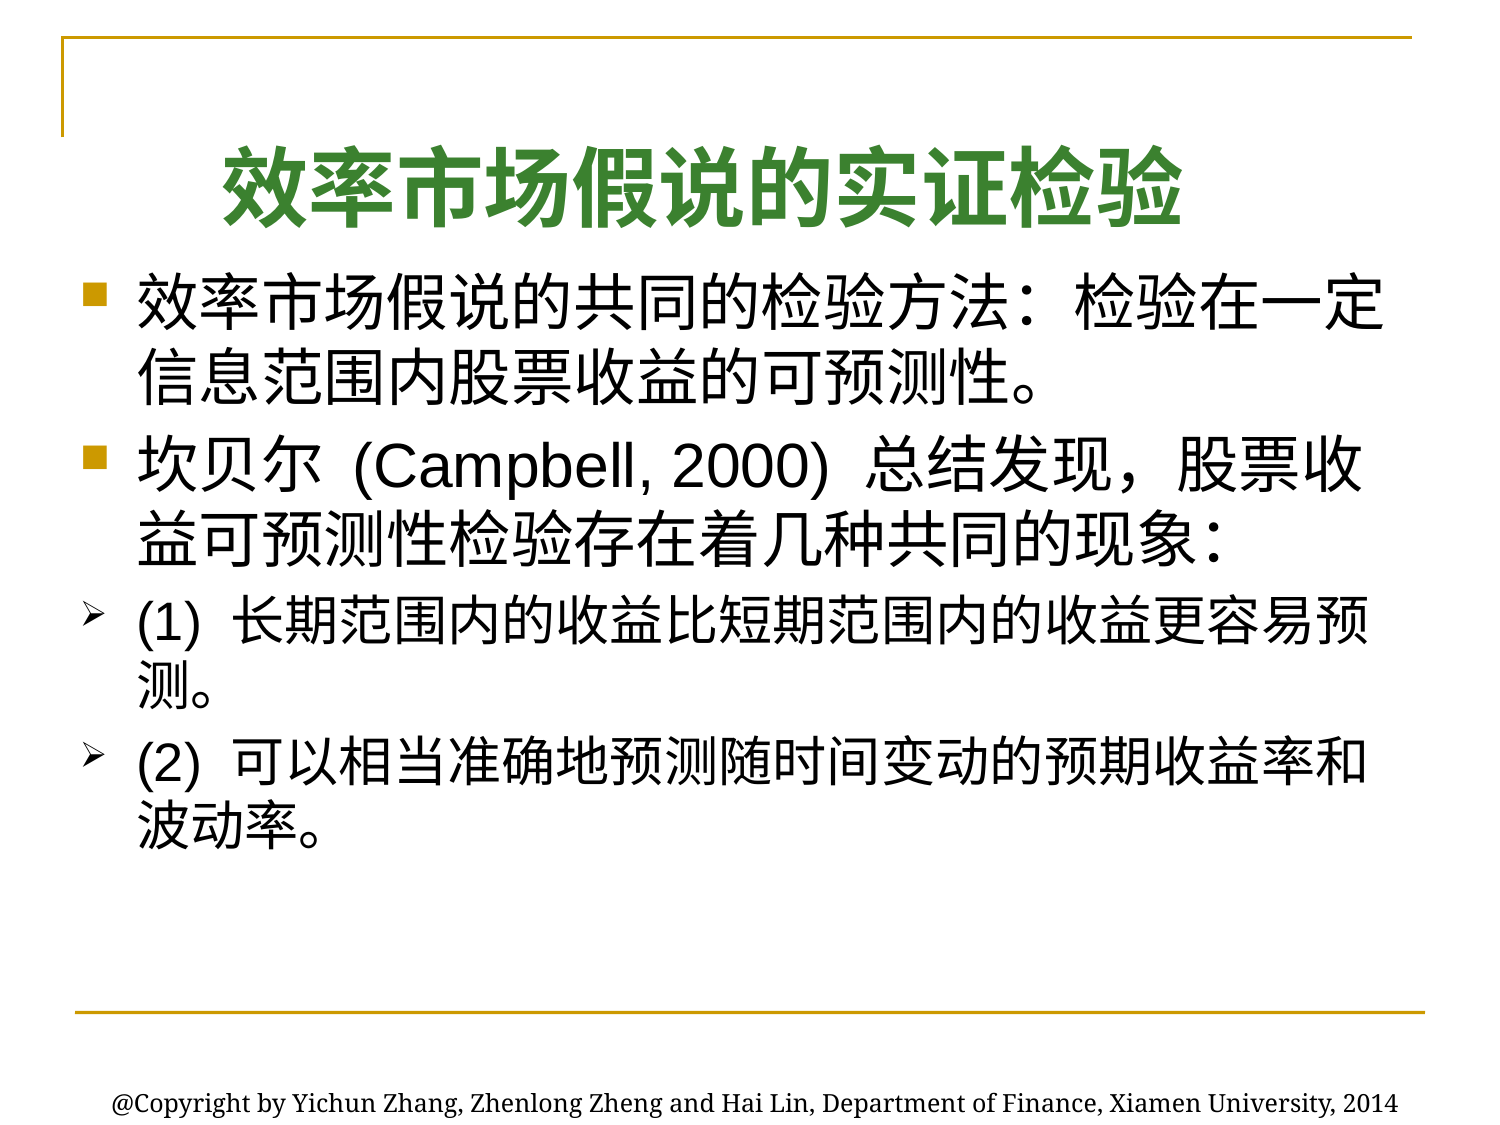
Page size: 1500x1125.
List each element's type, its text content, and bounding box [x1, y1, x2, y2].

footer @Copyright by Yichun Zhang, Zhenlong Zheng and Hai Lin, Department of Finance, Xiamen University, 2014 [88, 1050, 1424, 1125]
list 效率市场假说的共同的检验方法：检验在一定信息范围内股票收益的可预测性。 坎贝尔 (Campbell, 2000) 总结发现，股票收益可预测性检验存在着几种共同的现象： (1) 长期范围内的收益比短期范围内的收益更容易预测。 (2) 可以相当准确地预测随时间变动的预期收益率和波动率。 [64, 255, 1426, 1006]
title 效率市场假说的实证检验 [206, 125, 1370, 246]
